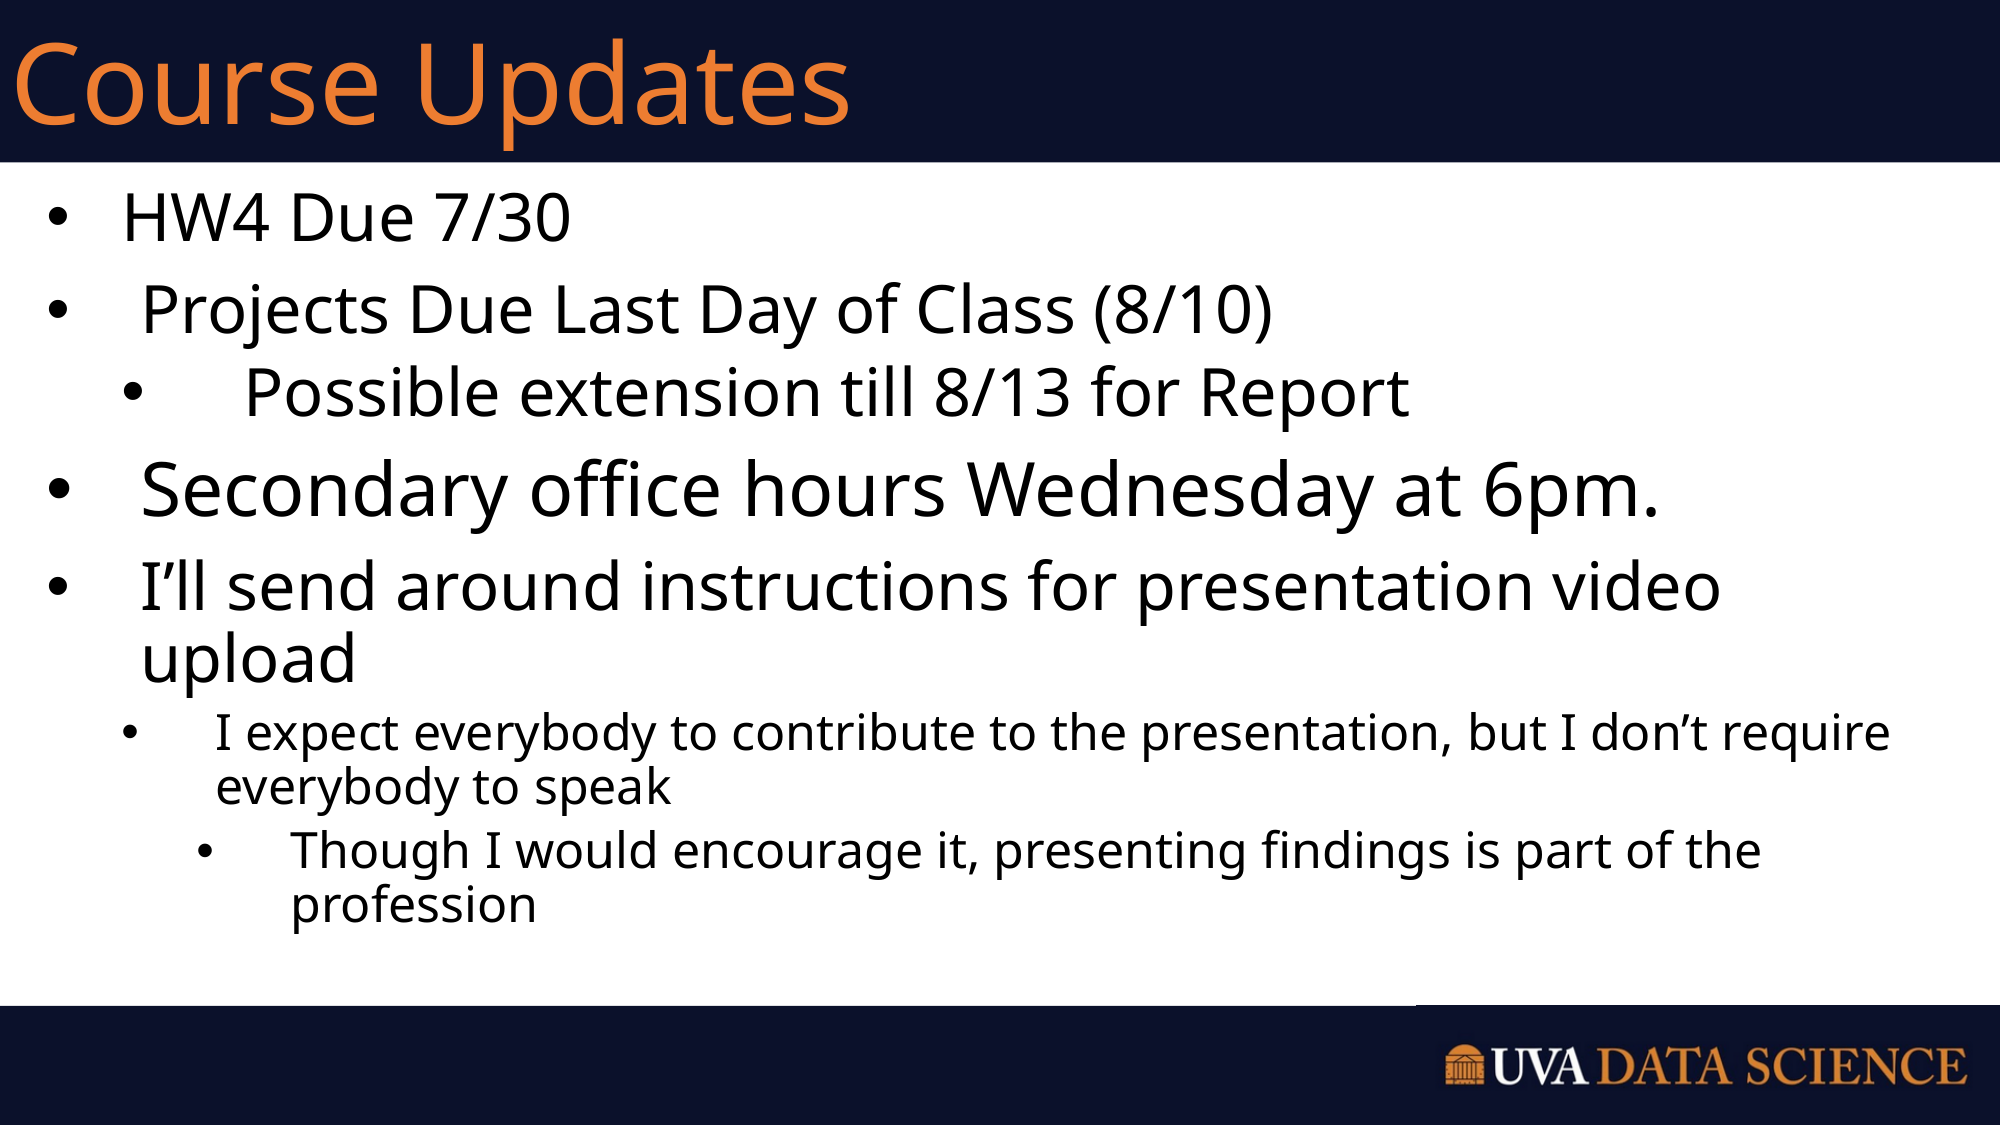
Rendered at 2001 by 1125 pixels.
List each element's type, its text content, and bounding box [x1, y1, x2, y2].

picture [1416, 1005, 2000, 1125]
text_box [0, 1005, 1415, 1125]
list HW4 Due 7/30 Projects Due Last Day of Class (8/10) Possible extension till 8/13 for Report Secondary office hours Wednesday at 6pm. I’ll send around instructions for presentation video upload I expect everybody to contribute to the presentation, but I don’t require everybody to speak Though I would encourage it, presenting findings is part of the profession [31, 168, 1958, 988]
text_box [0, 0, 2000, 164]
text_box Course Updates [0, 4, 869, 155]
